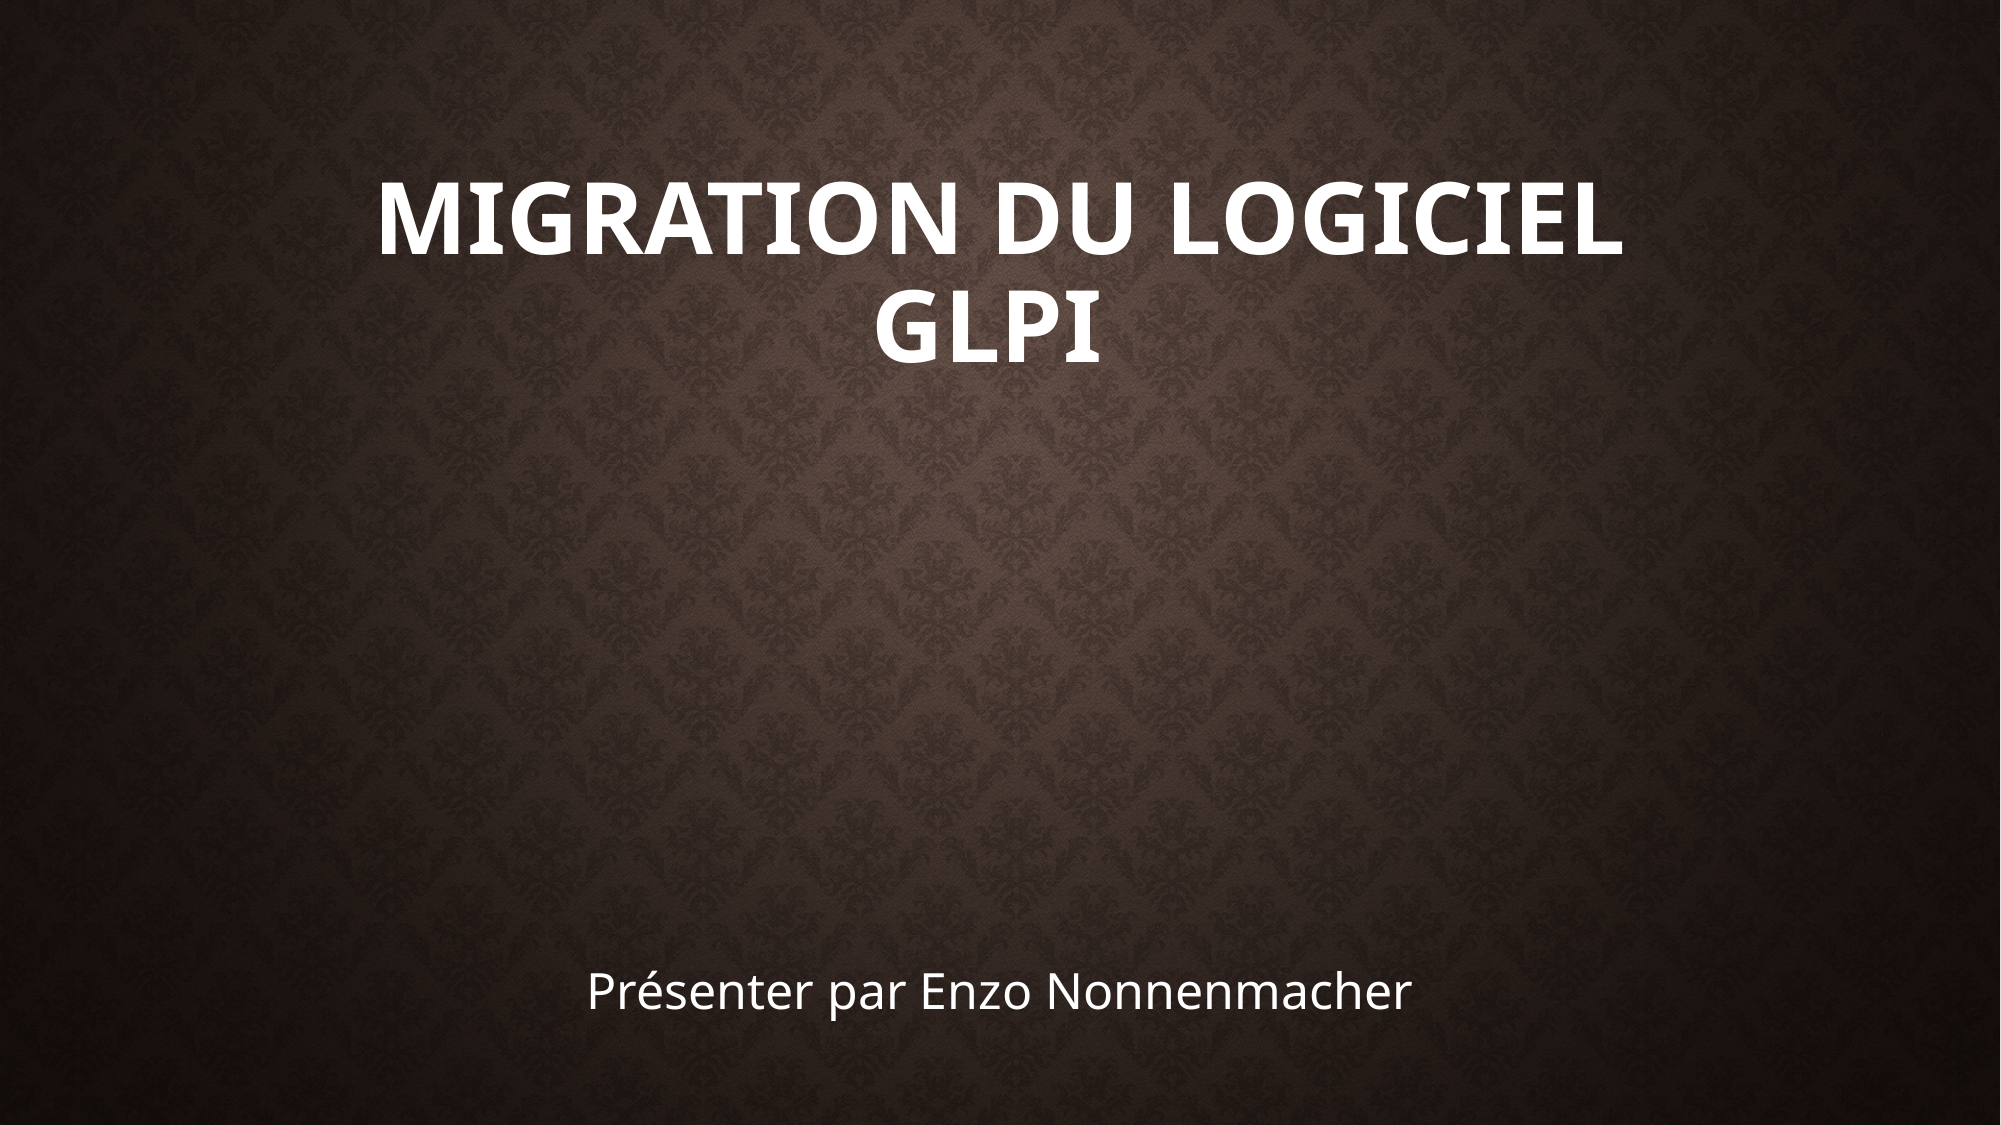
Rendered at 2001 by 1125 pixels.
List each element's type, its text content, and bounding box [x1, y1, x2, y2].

title Migration du logiciel glpi [261, 0, 1739, 392]
subtitle Présenter par Enzo Nonnenmacher [261, 939, 1739, 1125]
